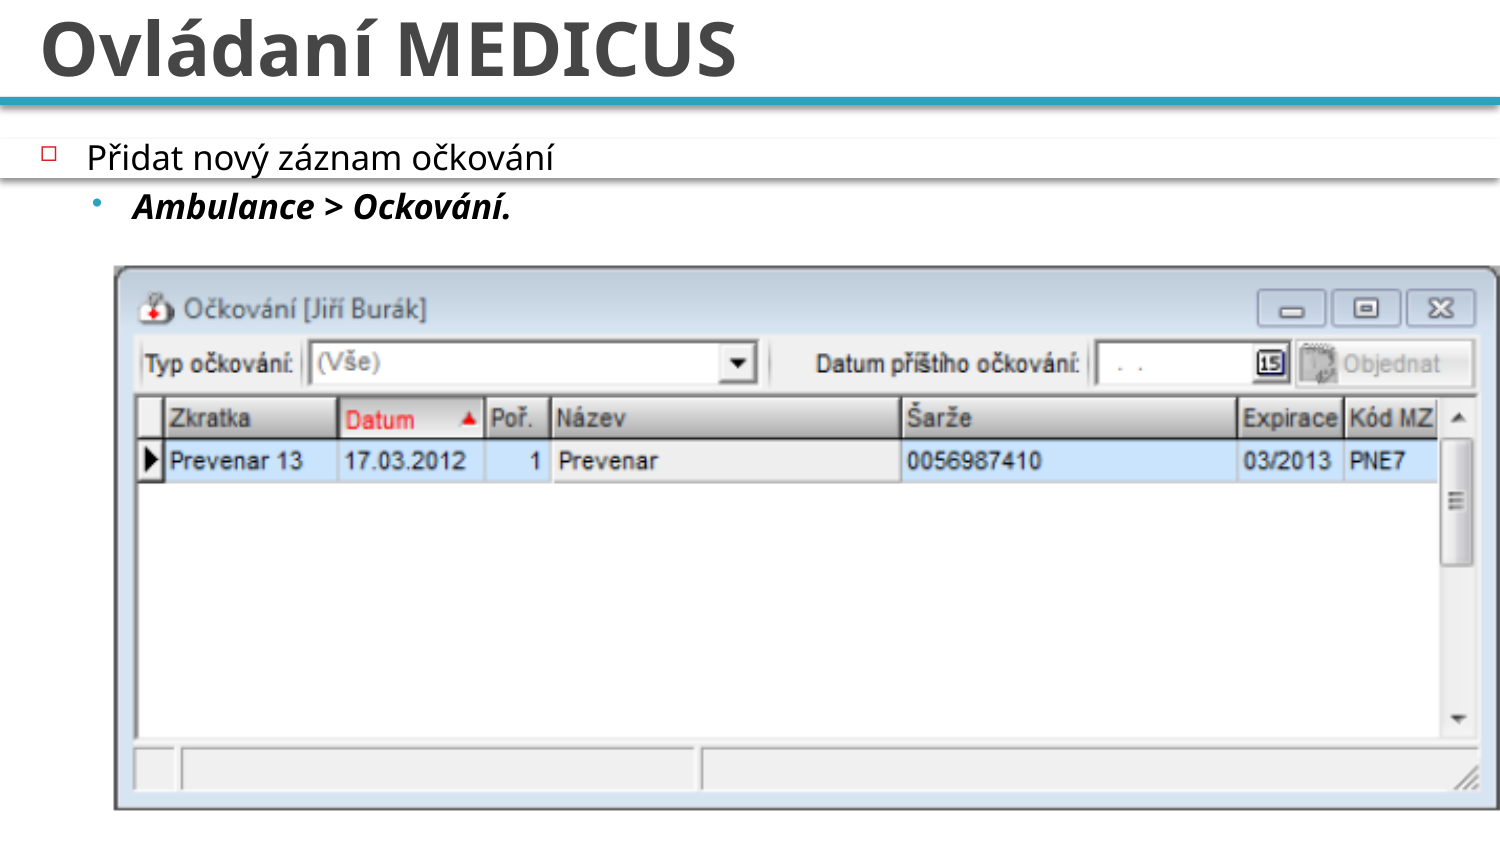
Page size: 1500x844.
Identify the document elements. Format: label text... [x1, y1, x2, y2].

picture [107, 262, 1500, 814]
list Přidat nový záznam očkování Ambulance > Ockování. [24, 128, 1363, 235]
title Ovládaní MEDICUS [24, 21, 1463, 100]
